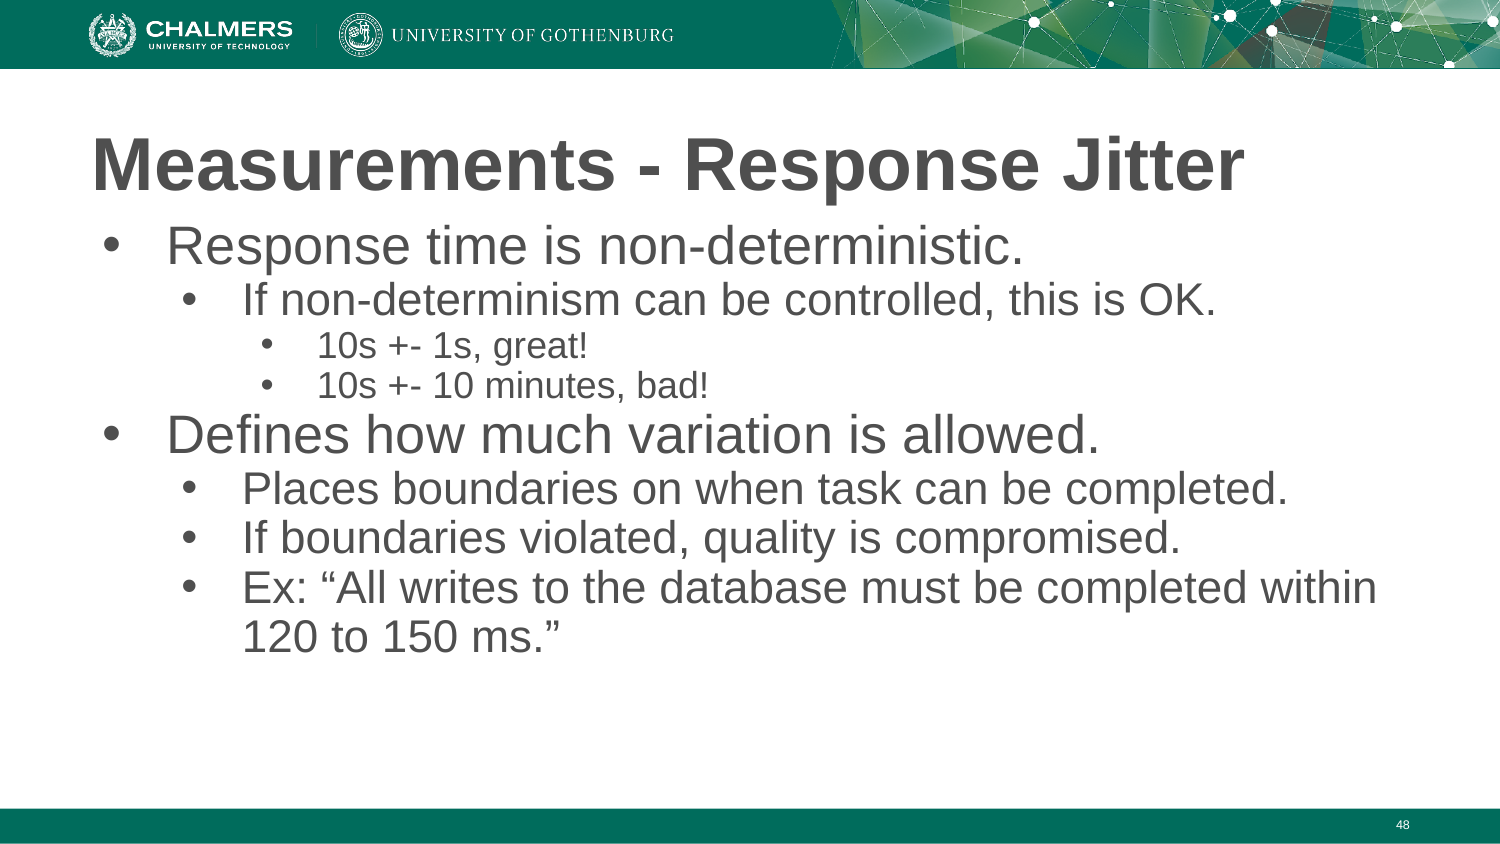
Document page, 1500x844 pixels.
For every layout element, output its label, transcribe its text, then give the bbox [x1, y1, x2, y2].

picture [64, 0, 696, 85]
list Response time is non-deterministic. If non-determinism can be controlled, this is OK. 10s +- 1s, great! 10s +- 10 minutes, bad! Defines how much variation is allowed. Places boundaries on when task can be completed. If boundaries violated, quality is compromised. Ex: “All writes to the database must be completed within 120 to 150 ms.” [76, 210, 1425, 782]
slide_number ‹#› [1074, 809, 1425, 844]
picture [759, 0, 1500, 68]
title Measurements - Response Jitter [76, 100, 1425, 210]
